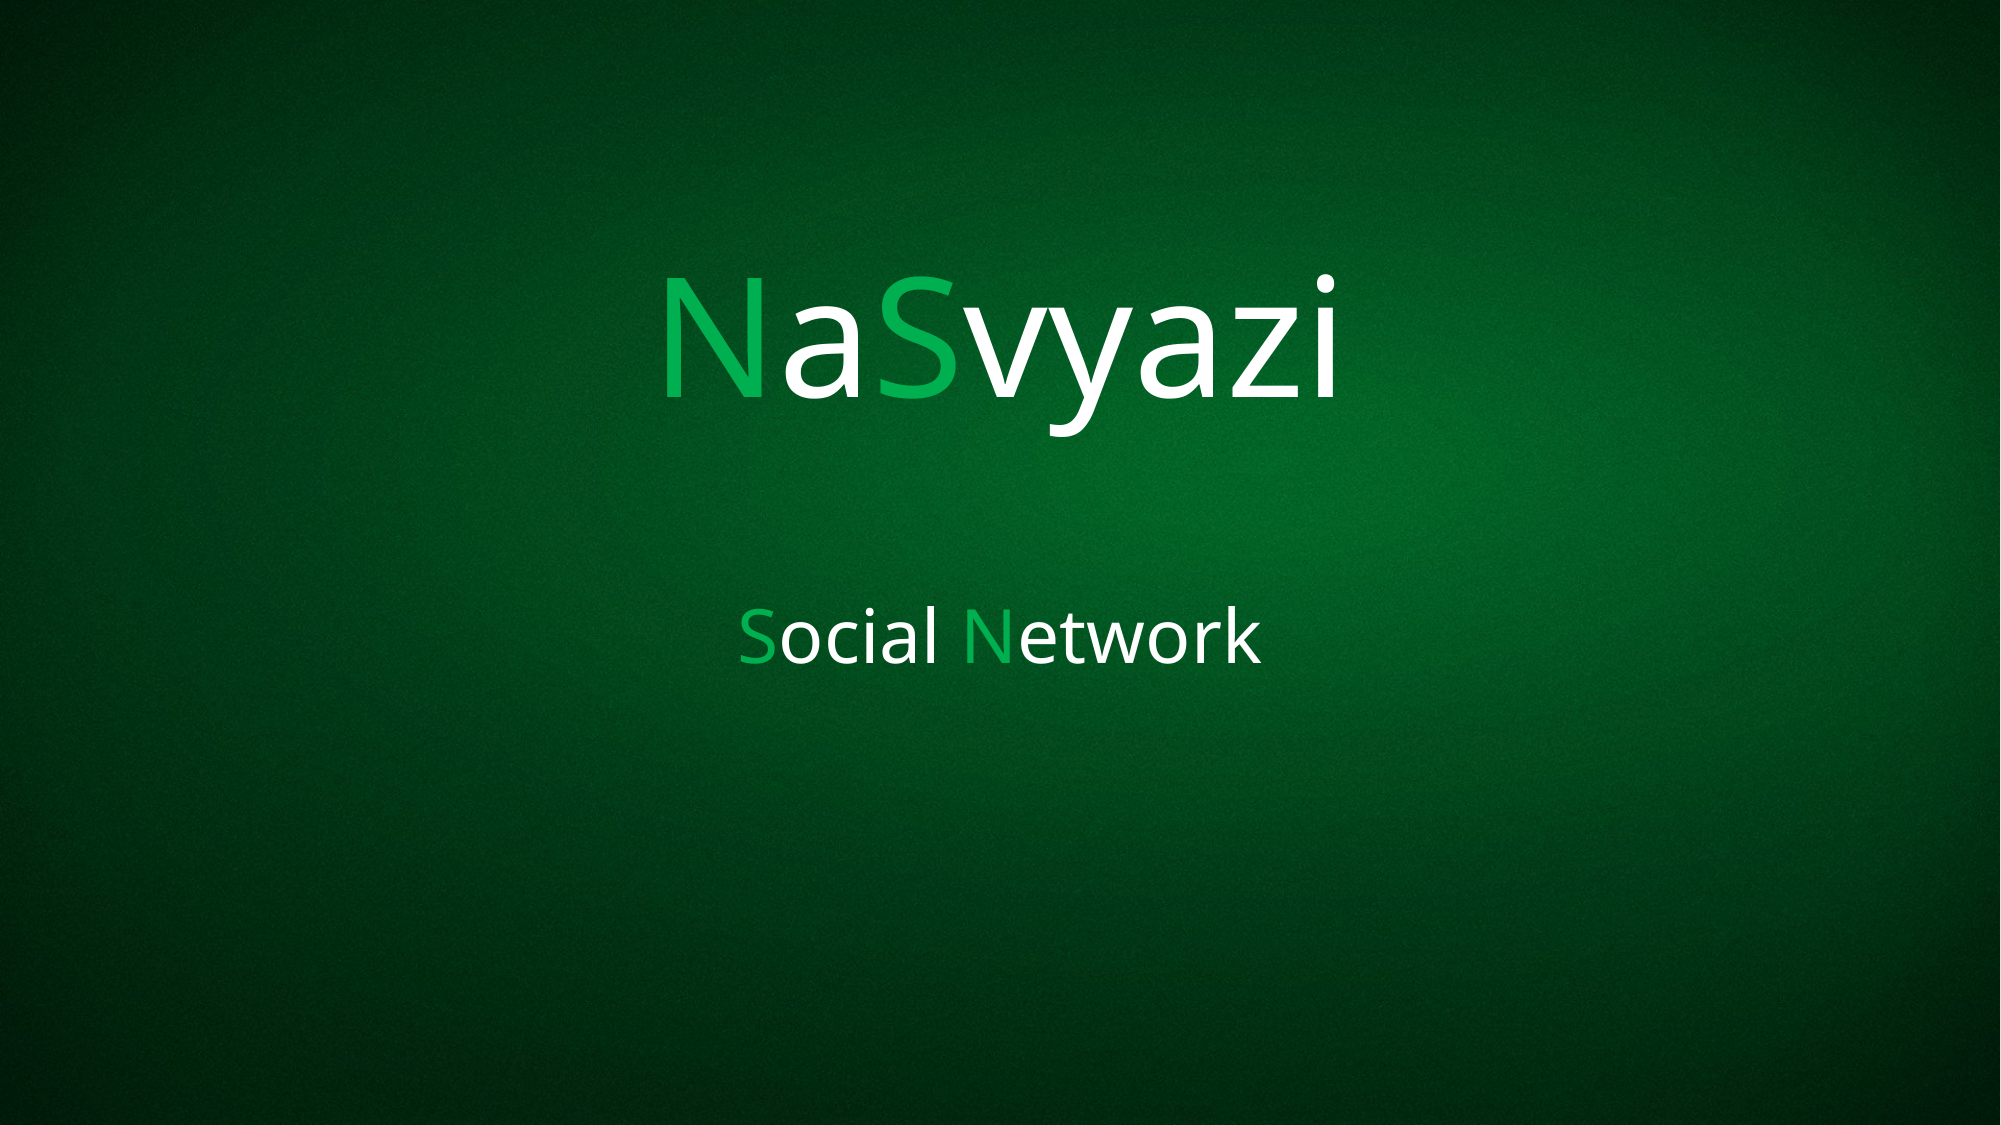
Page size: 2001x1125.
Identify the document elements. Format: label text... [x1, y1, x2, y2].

subtitle Social Network [0, 590, 2000, 863]
title NaSvyazi [0, 184, 2000, 576]
picture [0, 0, 2001, 1125]
